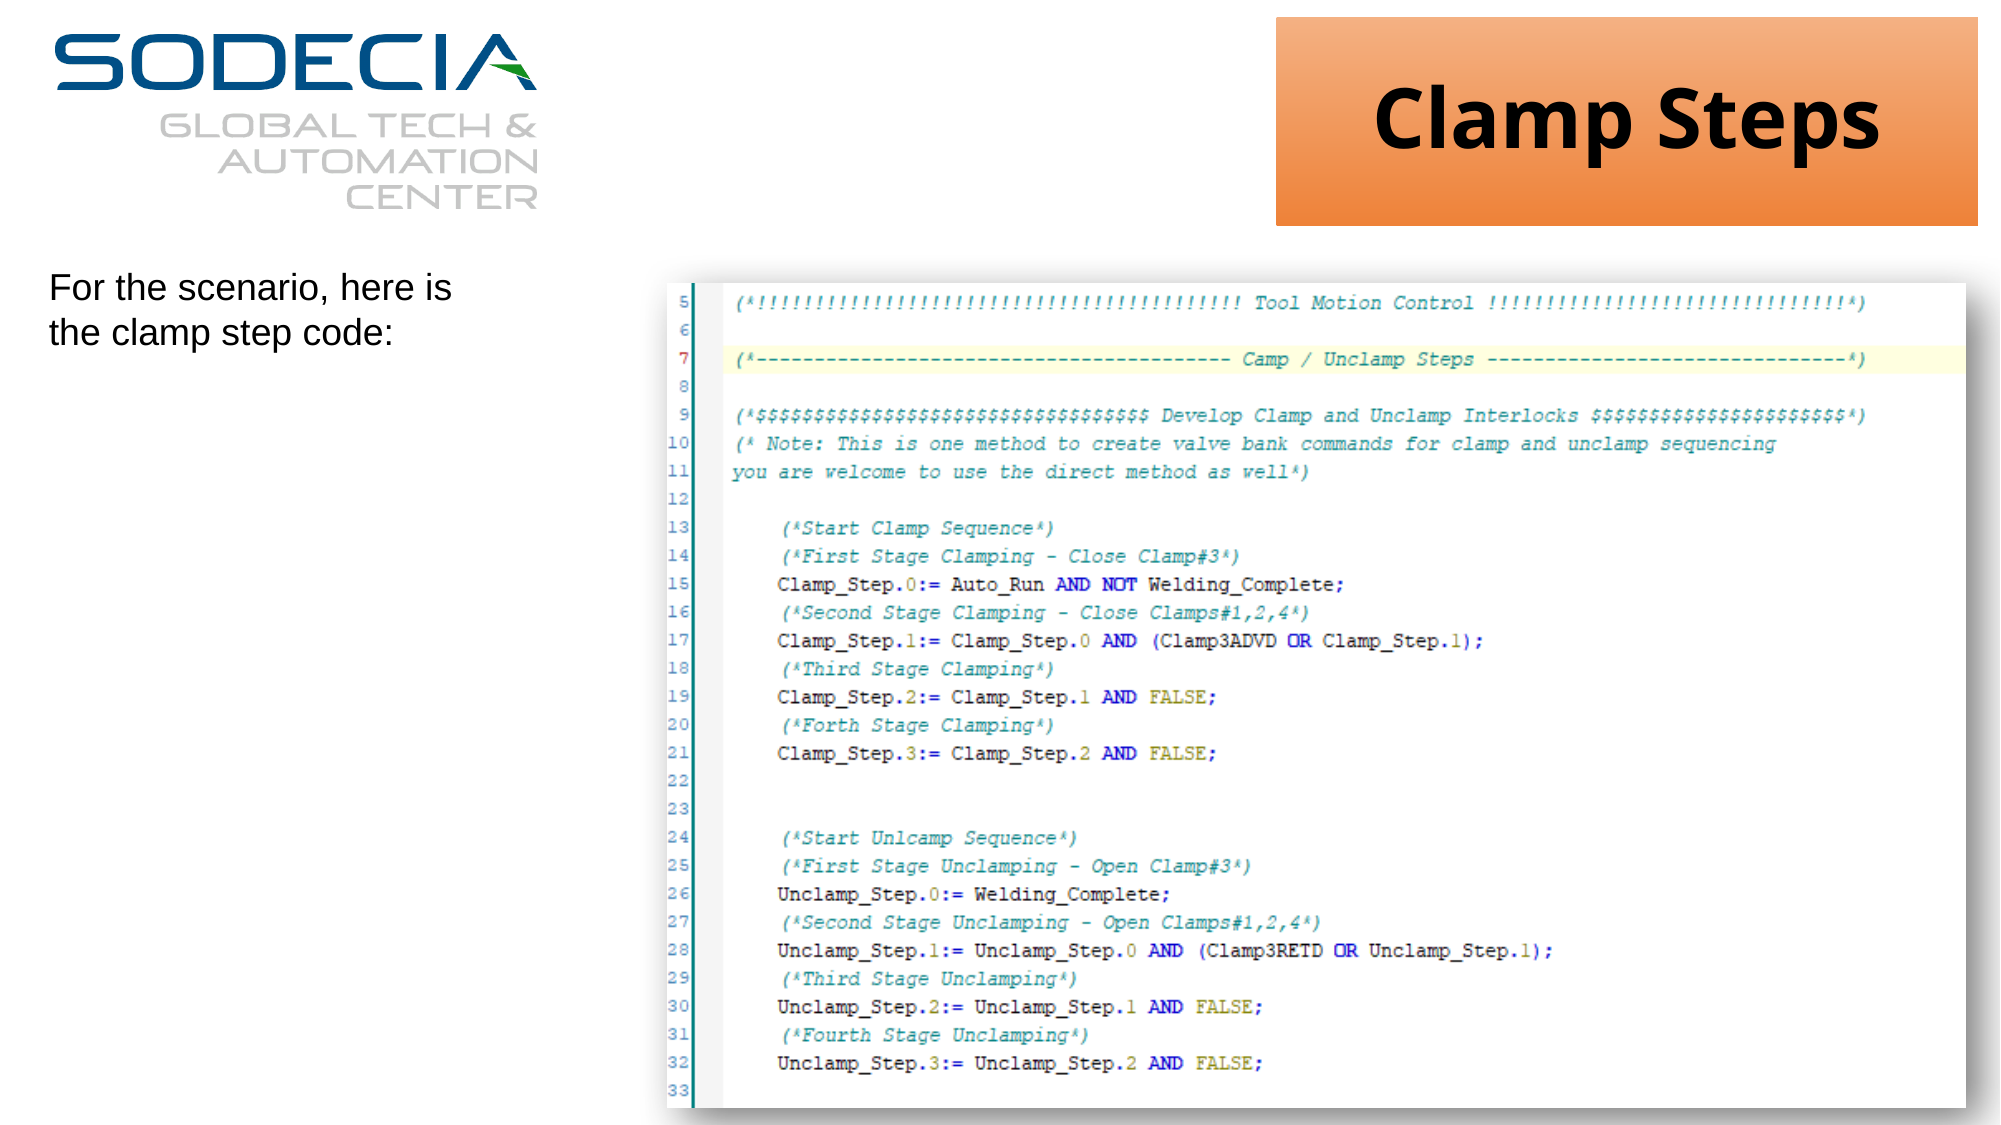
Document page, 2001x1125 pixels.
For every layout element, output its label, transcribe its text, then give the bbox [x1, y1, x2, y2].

picture [667, 283, 1967, 1109]
text_box For the scenario, here is the clamp step code: [33, 255, 486, 451]
text_box Clamp Steps [1276, 17, 1978, 226]
picture [54, 33, 537, 209]
text_box [0, 0, 2000, 1125]
